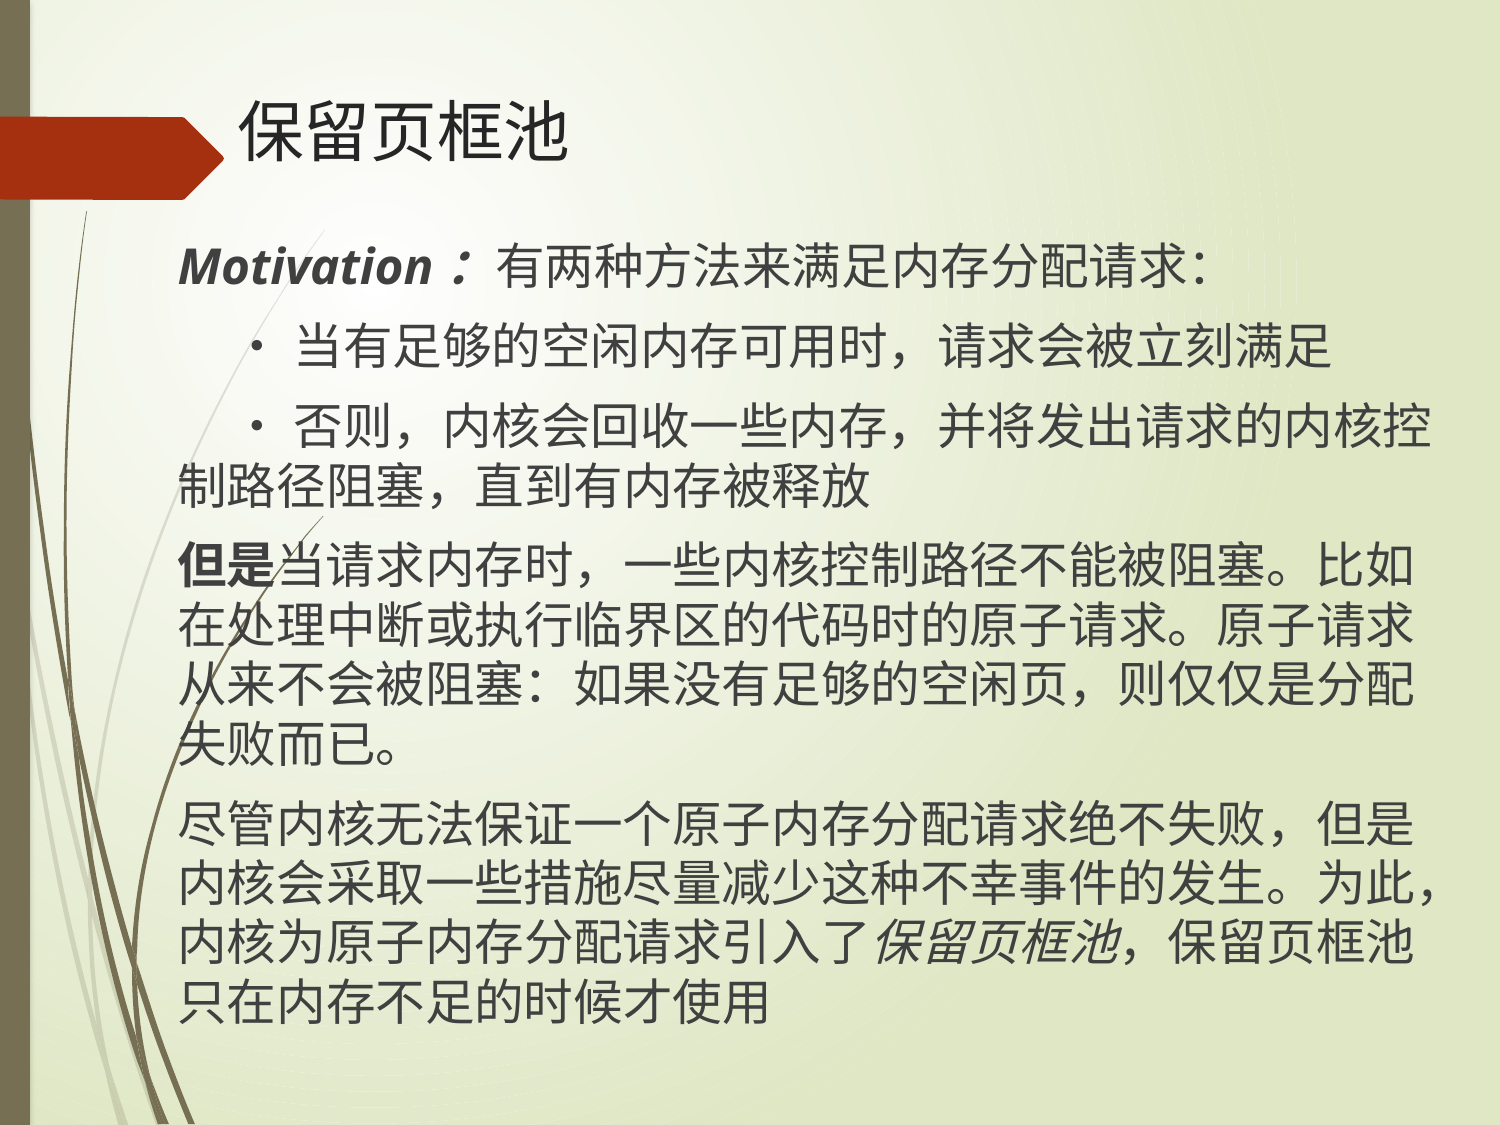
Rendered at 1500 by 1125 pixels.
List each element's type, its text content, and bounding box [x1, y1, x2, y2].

list Motivation：有两种方法来满足内存分配请求： •当有足够的空闲内存可用时，请求会被立刻满足 •否则，内核会回收一些内存，并将发出请求的内核控制路径阻塞，直到有内存被释放 但是当请求内存时，一些内核控制路径不能被阻塞。比如在处理中断或执行临界区的代码时的原子请求。原子请求从来不会被阻塞：如果没有足够的空闲页，则仅仅是分配失败而已。 尽管内核无法保证一个原子内存分配请求绝不失败，但是内核会采取一些措施尽量减少这种不幸事件的发生。为此，内核为原子内存分配请求引入了保留页框池，保留页框池只在内存不足的时候才使用 [162, 227, 1457, 1041]
title 保留页框池 [221, 82, 1500, 201]
